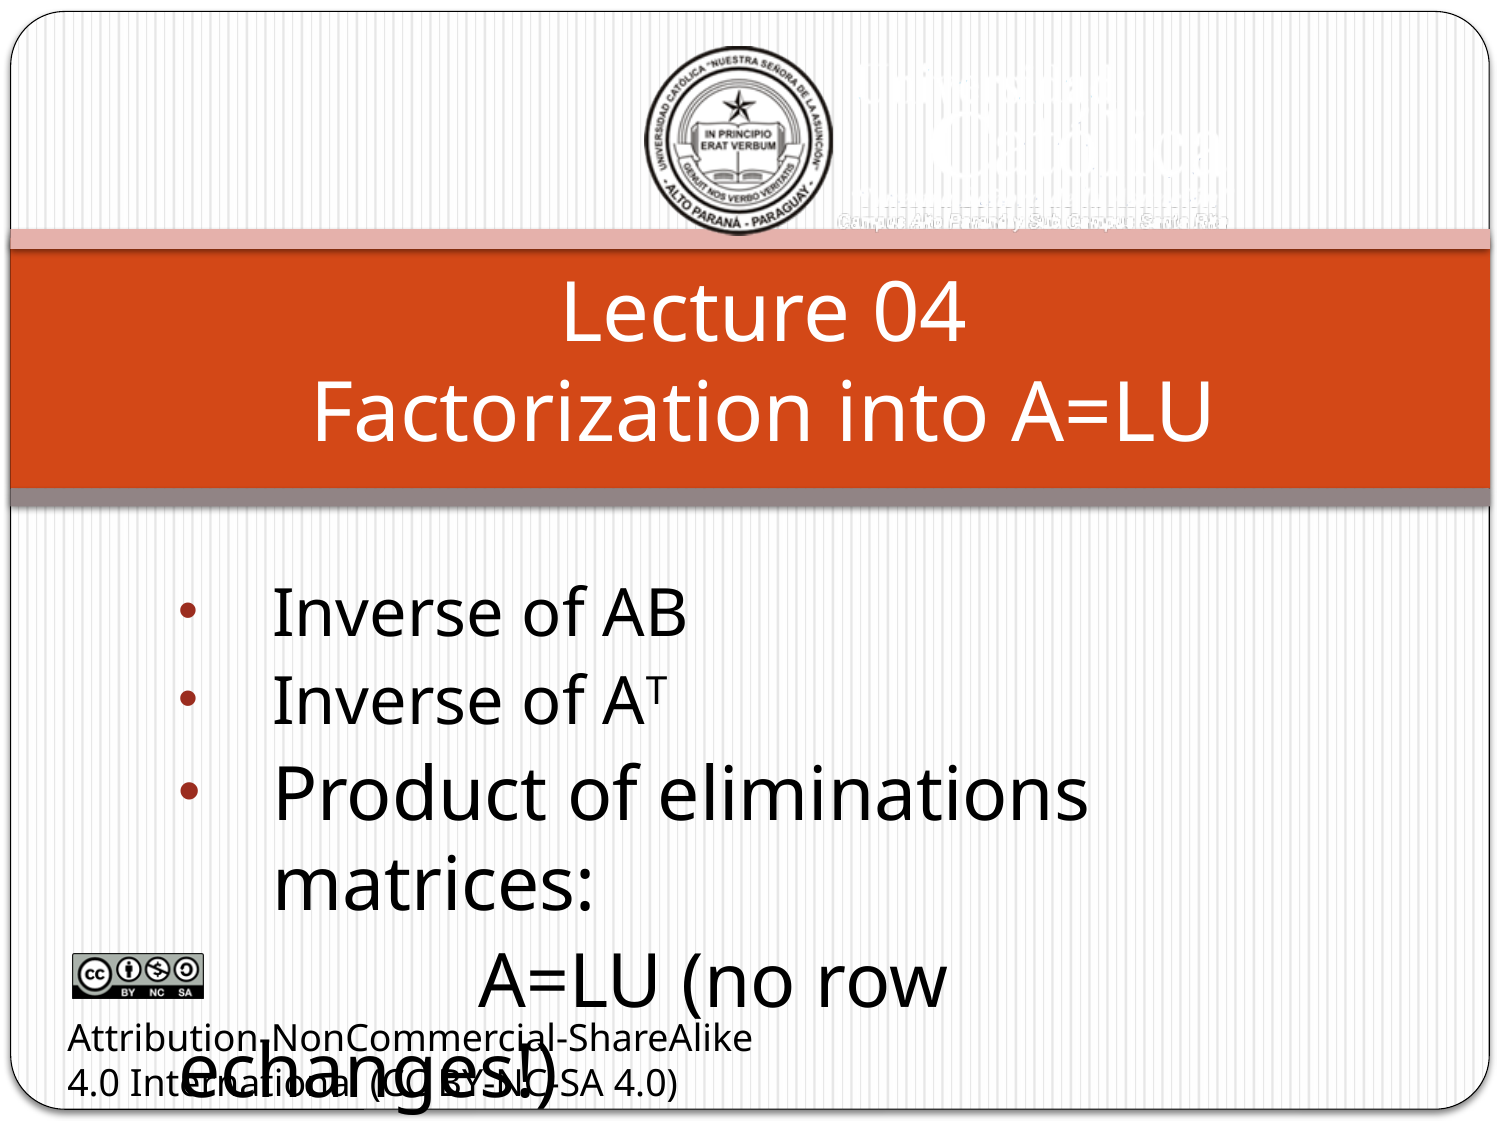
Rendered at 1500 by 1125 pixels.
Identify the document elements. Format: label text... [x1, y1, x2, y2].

text_box Inverse of AB Inverse of AT Product of eliminations matrices: A=LU (no row echanges!) [88, 562, 1362, 959]
title Lecture 04 Factorization into A=LU [88, 241, 1439, 483]
text_box Attribution-NonCommercial-ShareAlike 4.0 International (CC BY-NC-SA 4.0) [52, 1007, 803, 1112]
picture [72, 952, 205, 1000]
picture [644, 46, 1236, 237]
